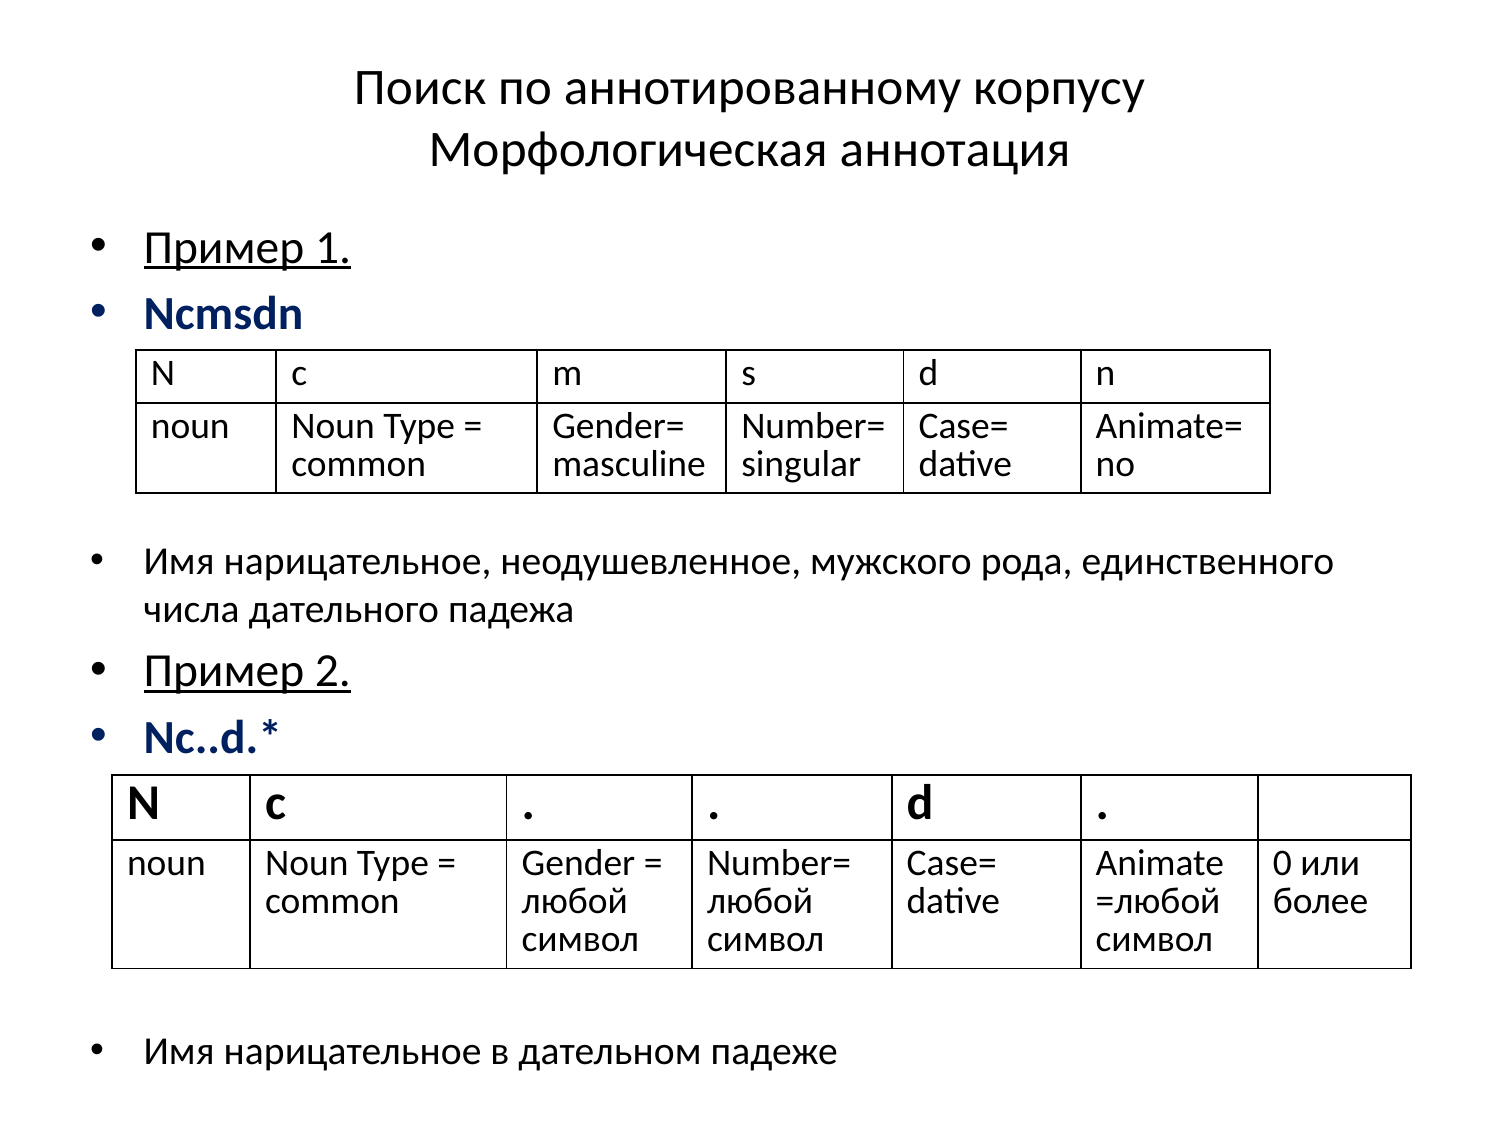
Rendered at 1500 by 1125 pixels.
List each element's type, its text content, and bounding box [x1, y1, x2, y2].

table_header d [893, 776, 1080, 839]
table_cell Animate=любой символ [1082, 841, 1257, 968]
list Пример 1. Ncmsdn Имя нарицательное, неодушевленное, мужского рода, единственного числа дательного падежа Пример 2. Nc..d.* Имя нарицательное в дательном падеже [75, 208, 1425, 1083]
table_header s [727, 351, 903, 402]
table_cell 0 или более [1259, 841, 1410, 968]
table_cell Number= любой символ [693, 841, 891, 968]
table_cell Number=singular [727, 404, 903, 492]
title Поиск по аннотированному корпусу Морфологическая аннотация [75, 45, 1425, 185]
table_header N [137, 351, 275, 402]
table_cell Animate=no [1082, 404, 1269, 492]
table_cell Noun Type = common [251, 841, 506, 968]
table_header . [507, 776, 691, 839]
table_header N [113, 776, 249, 839]
table_header m [538, 351, 725, 402]
table_cell noun [137, 404, 275, 492]
table_cell Noun Type = common [277, 404, 536, 492]
table_cell Gender=masculine [538, 404, 725, 492]
table_header с [251, 776, 506, 839]
table_header n [1082, 351, 1269, 402]
table_header . [1082, 776, 1257, 839]
table_cell Case= dative [893, 841, 1080, 968]
table_header [1259, 776, 1410, 839]
table_cell noun [113, 841, 249, 968]
table_cell Case= dative [904, 404, 1080, 492]
table_header . [693, 776, 891, 839]
table_header d [904, 351, 1080, 402]
table_header c [277, 351, 536, 402]
table_cell Gender = любой символ [507, 841, 691, 968]
